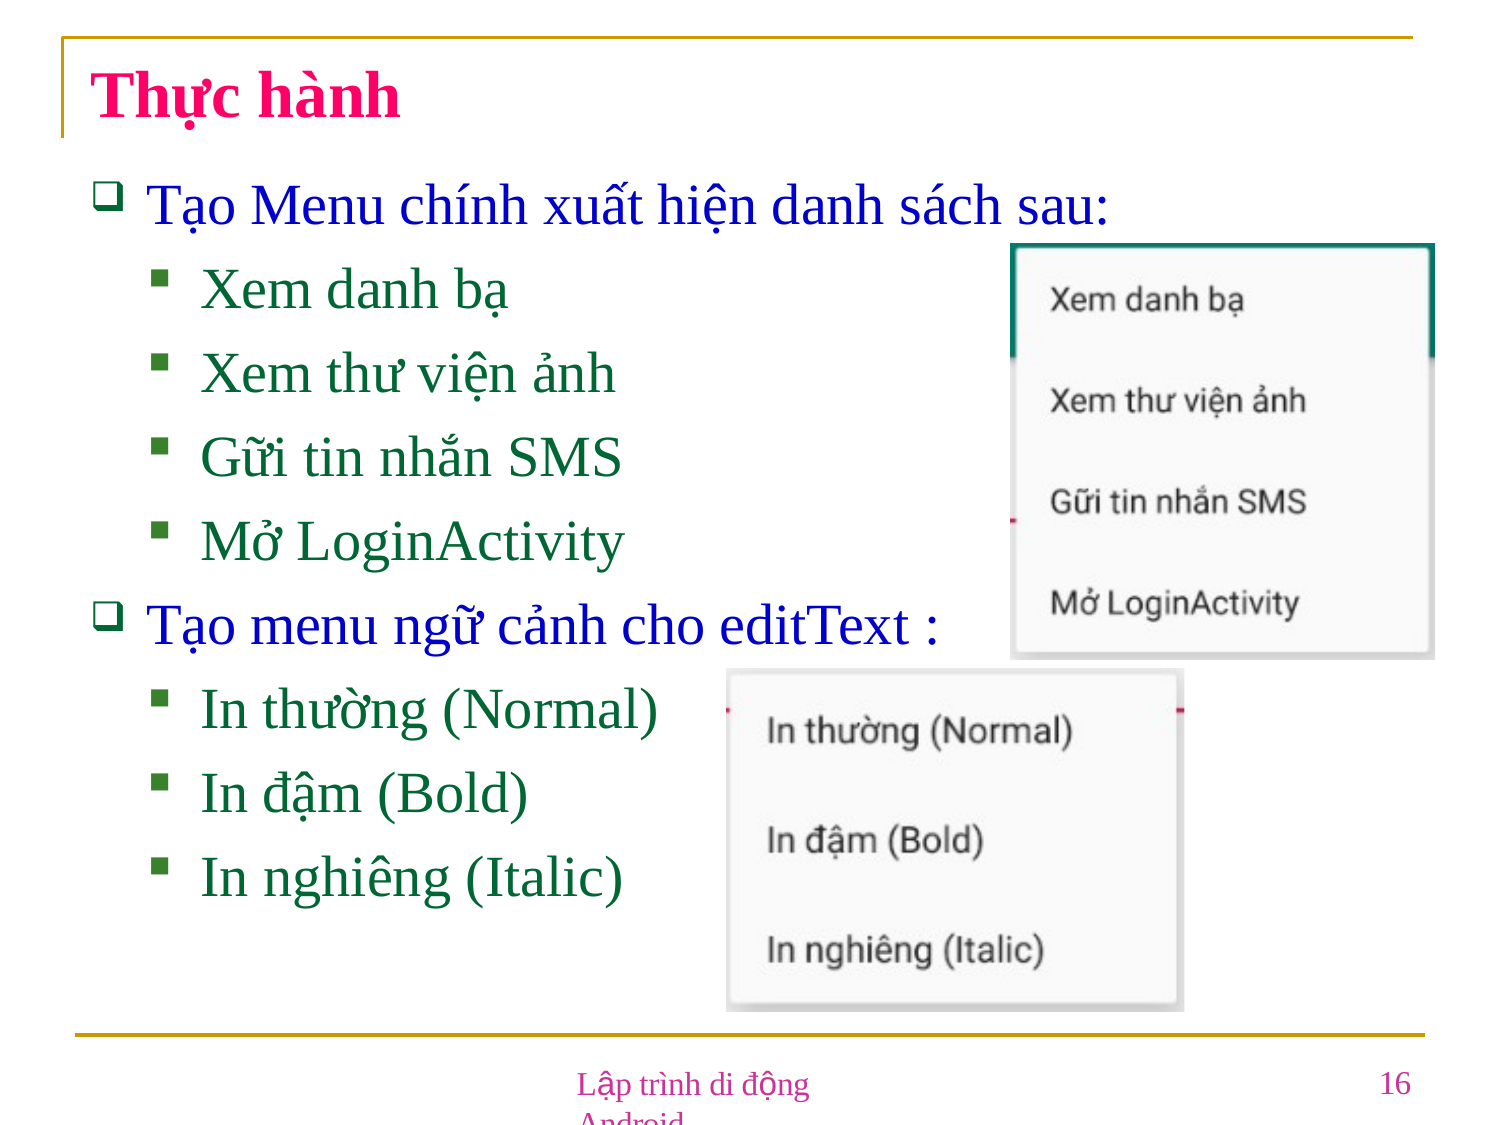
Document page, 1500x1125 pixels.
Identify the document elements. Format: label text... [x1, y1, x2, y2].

text_box [1010, 243, 1436, 660]
footer Lập trình di động Android [574, 1062, 926, 1125]
slide_number 16 [1372, 1063, 1417, 1125]
text_box Tạo Menu chính xuất hiện danh sách sau: Xem danh bạ Xem thư viện ảnh Gữi tin nhắn SMS Mở LoginActivity Tạo menu ngữ cảnh cho editText : In thường (Normal) In đậm (Bold) In nghiêng (Italic) [87, 150, 1118, 909]
text_box [726, 668, 1185, 1012]
title Thực hành [87, 48, 405, 150]
